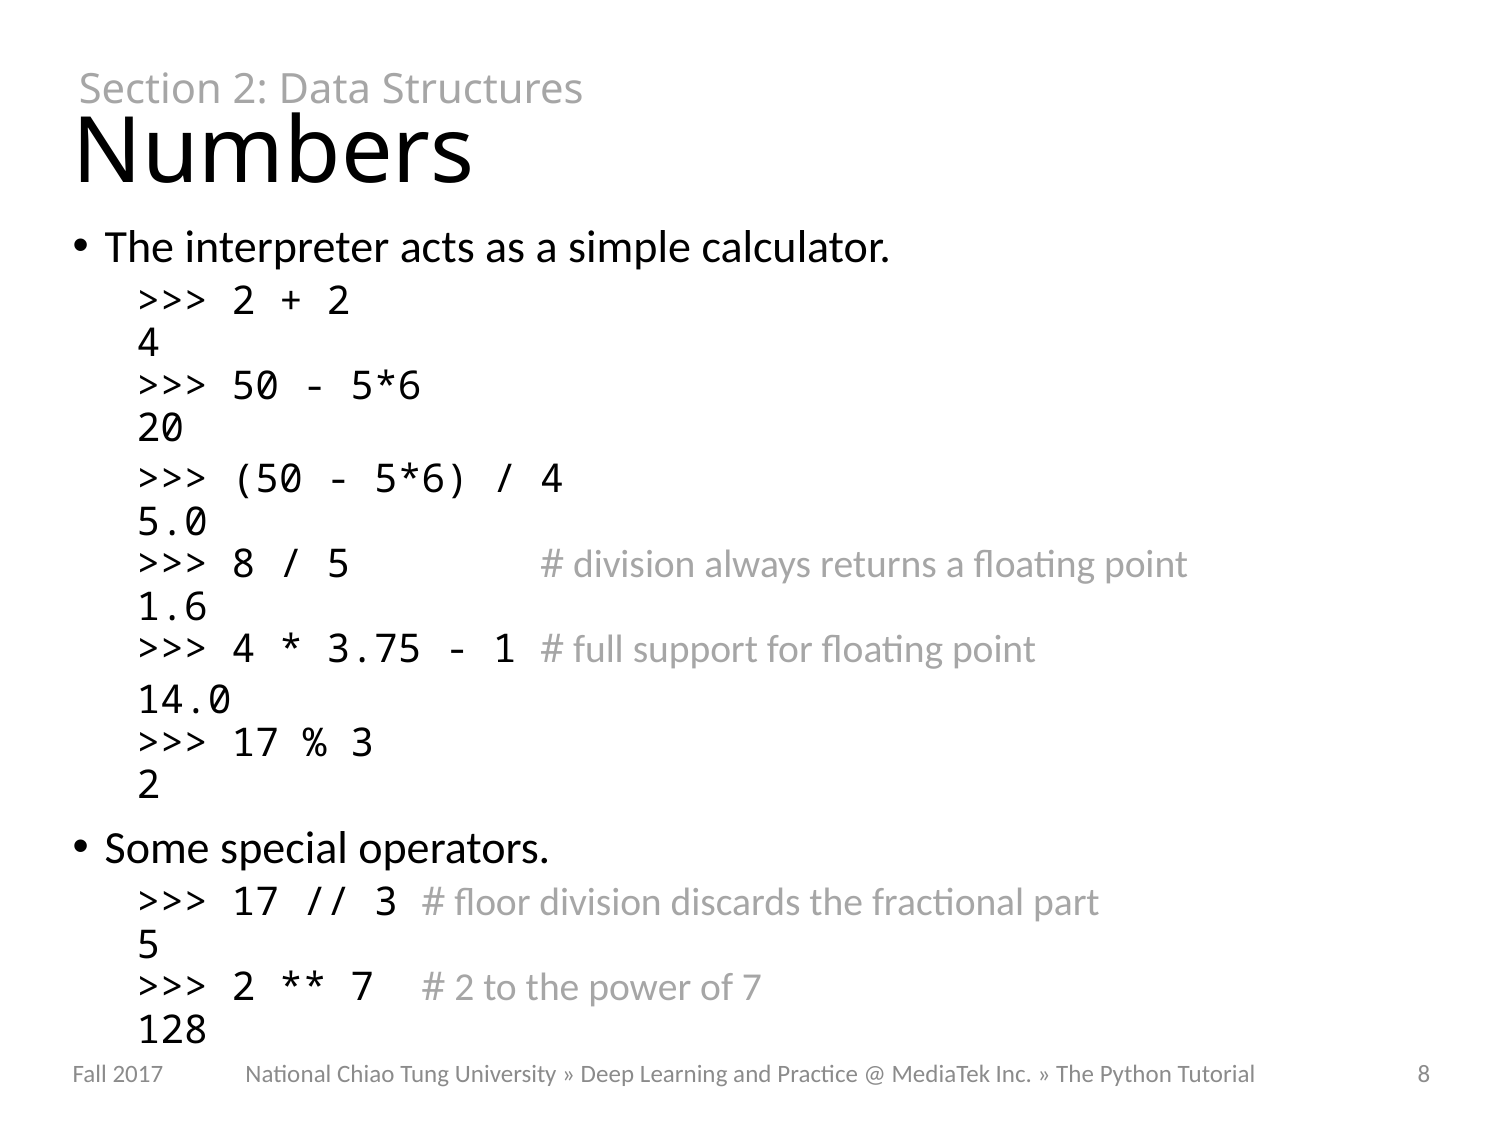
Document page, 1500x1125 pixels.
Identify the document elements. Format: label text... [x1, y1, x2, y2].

list The interpreter acts as a simple calculator. >>> 2 + 2 4 >>> 50 - 5*6 20 >>> (50 - 5*6) / 4 5.0 >>> 8 / 5 # division always returns a floating point 1.6 >>> 4 * 3.75 - 1 # full support for floating point 14.0 >>> 17 % 3 2 Some special operators. >>> 17 // 3 # floor division discards the fractional part 5 >>> 2 ** 7 # 2 to the power of 7 128 [57, 214, 1446, 1069]
list Section 2: Data Structures [57, 56, 1446, 124]
footer National Chiao Tung University » Deep Learning and Practice @ MediaTek Inc. » The Python Tutorial [396, 1069, 1107, 1103]
slide_number Fall 2017 [57, 1042, 396, 1103]
slide_number 8 [1107, 1042, 1446, 1103]
title Numbers [57, 124, 1446, 214]
